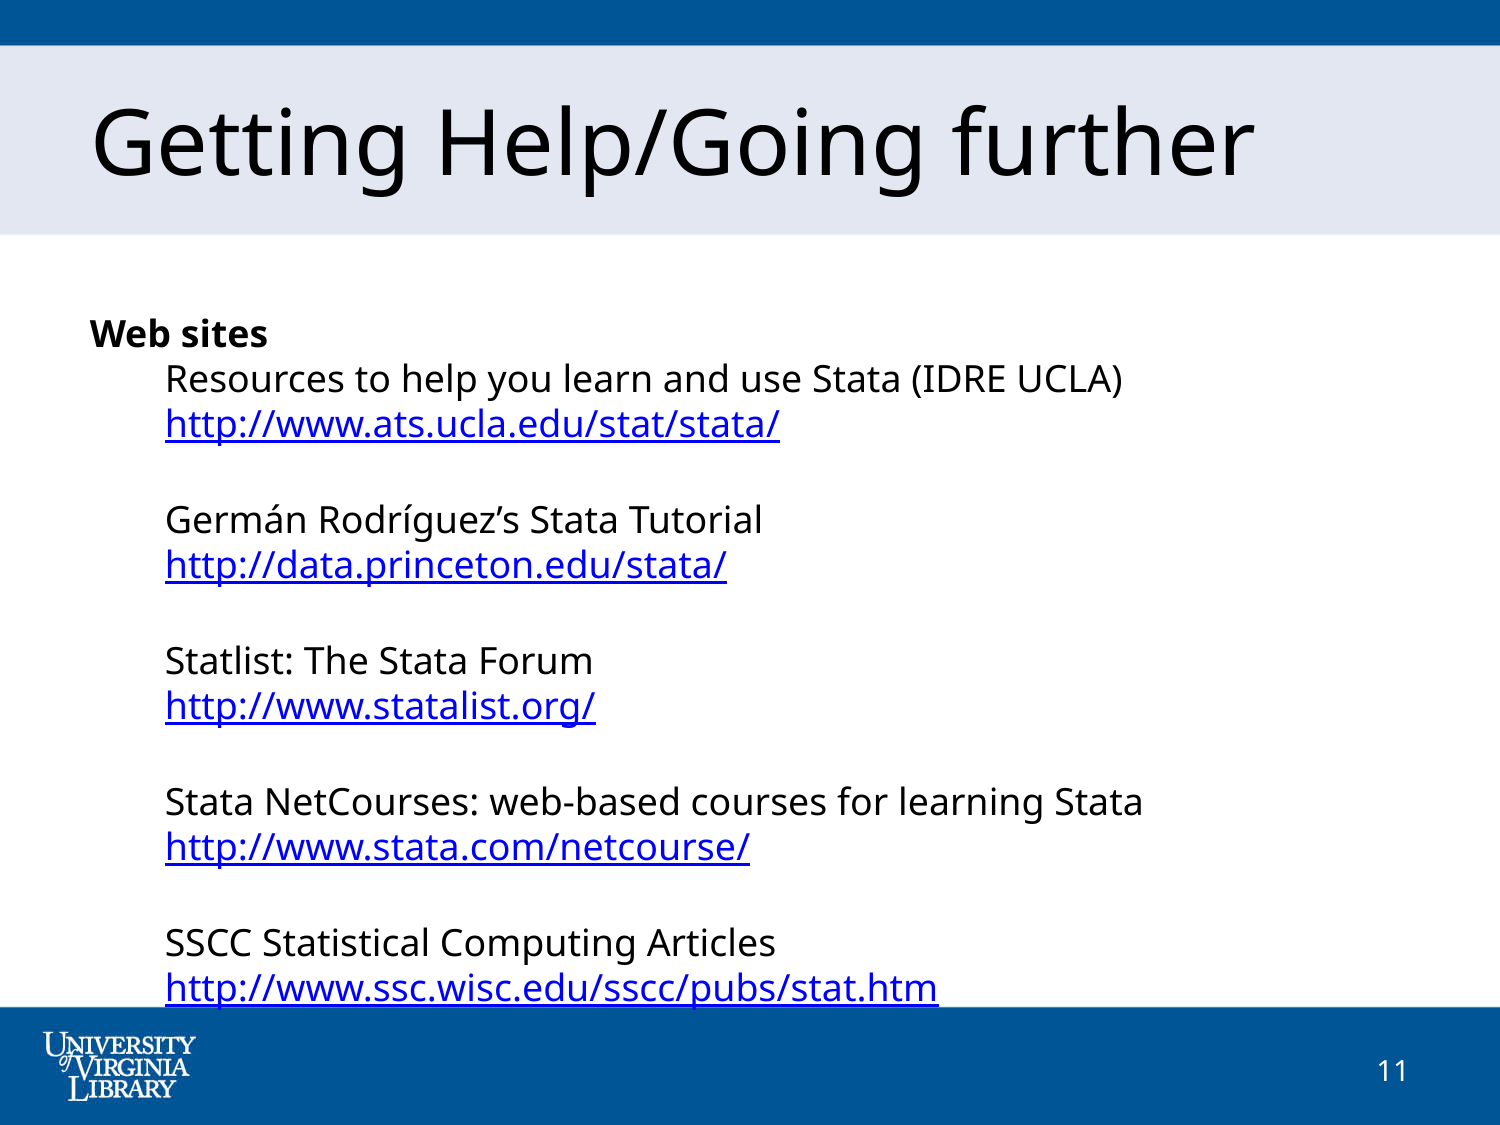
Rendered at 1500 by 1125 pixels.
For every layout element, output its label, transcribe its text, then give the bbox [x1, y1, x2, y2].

text_box Getting Help/Going further [74, 45, 1425, 233]
picture [0, 0, 1500, 1125]
text_box Web sites Resources to help you learn and use Stata (IDRE UCLA) http://www.ats.ucla.edu/stat/stata/ Germán Rodríguez’s Stata Tutorial http://data.princeton.edu/stata/ Statlist: The Stata Forum http://www.statalist.org/ Stata NetCourses: web-based courses for learning Stata http://www.stata.com/netcourse/ SSCC Statistical Computing Articles http://www.ssc.wisc.edu/sscc/pubs/stat.htm [74, 302, 1220, 1068]
